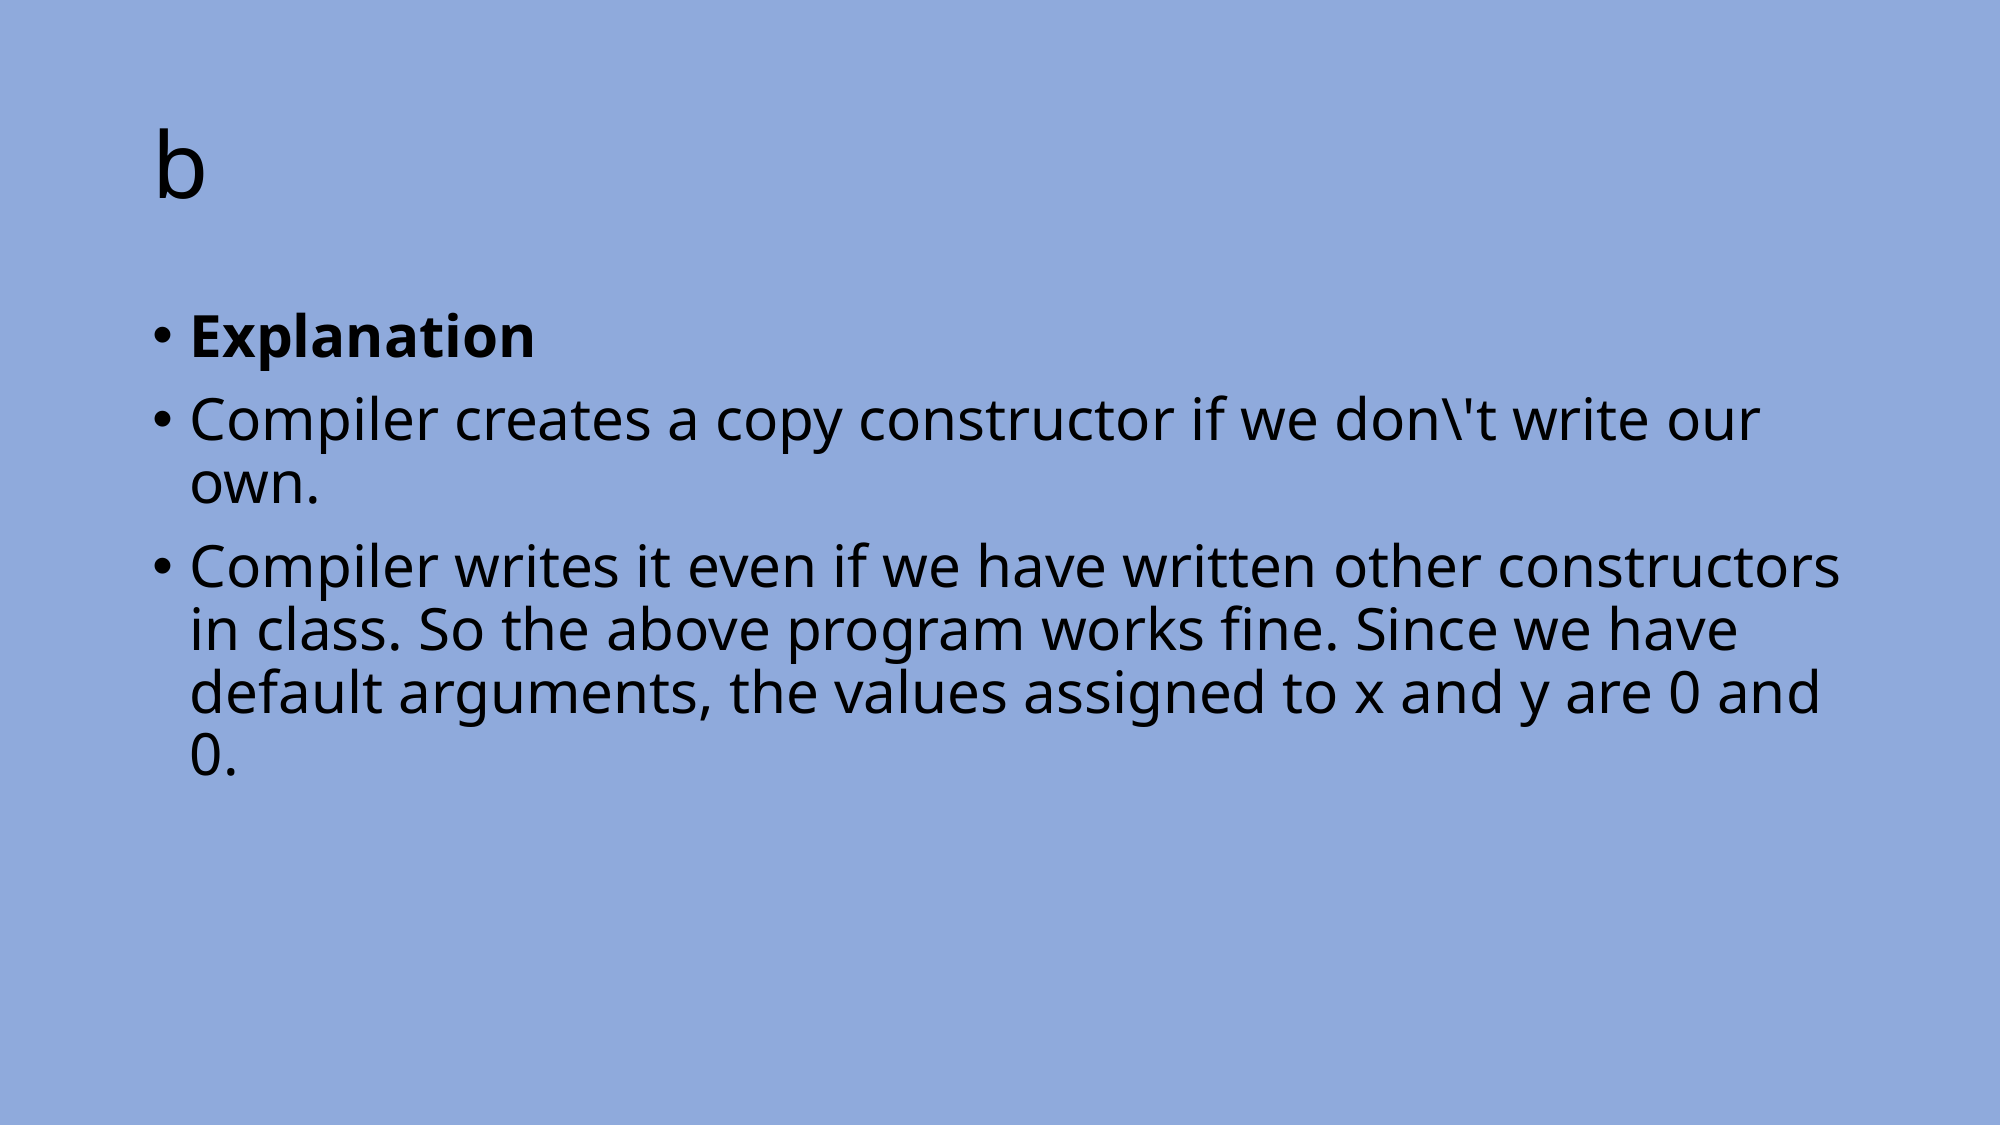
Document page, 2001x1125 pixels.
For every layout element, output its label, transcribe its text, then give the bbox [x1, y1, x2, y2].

list Explanation Compiler creates a copy constructor if we don\'t write our own. Compiler writes it even if we have written other constructors in class. So the above program works fine. Since we have default arguments, the values assigned to x and y are 0 and 0. [137, 299, 1863, 1014]
title b [137, 59, 1863, 278]
